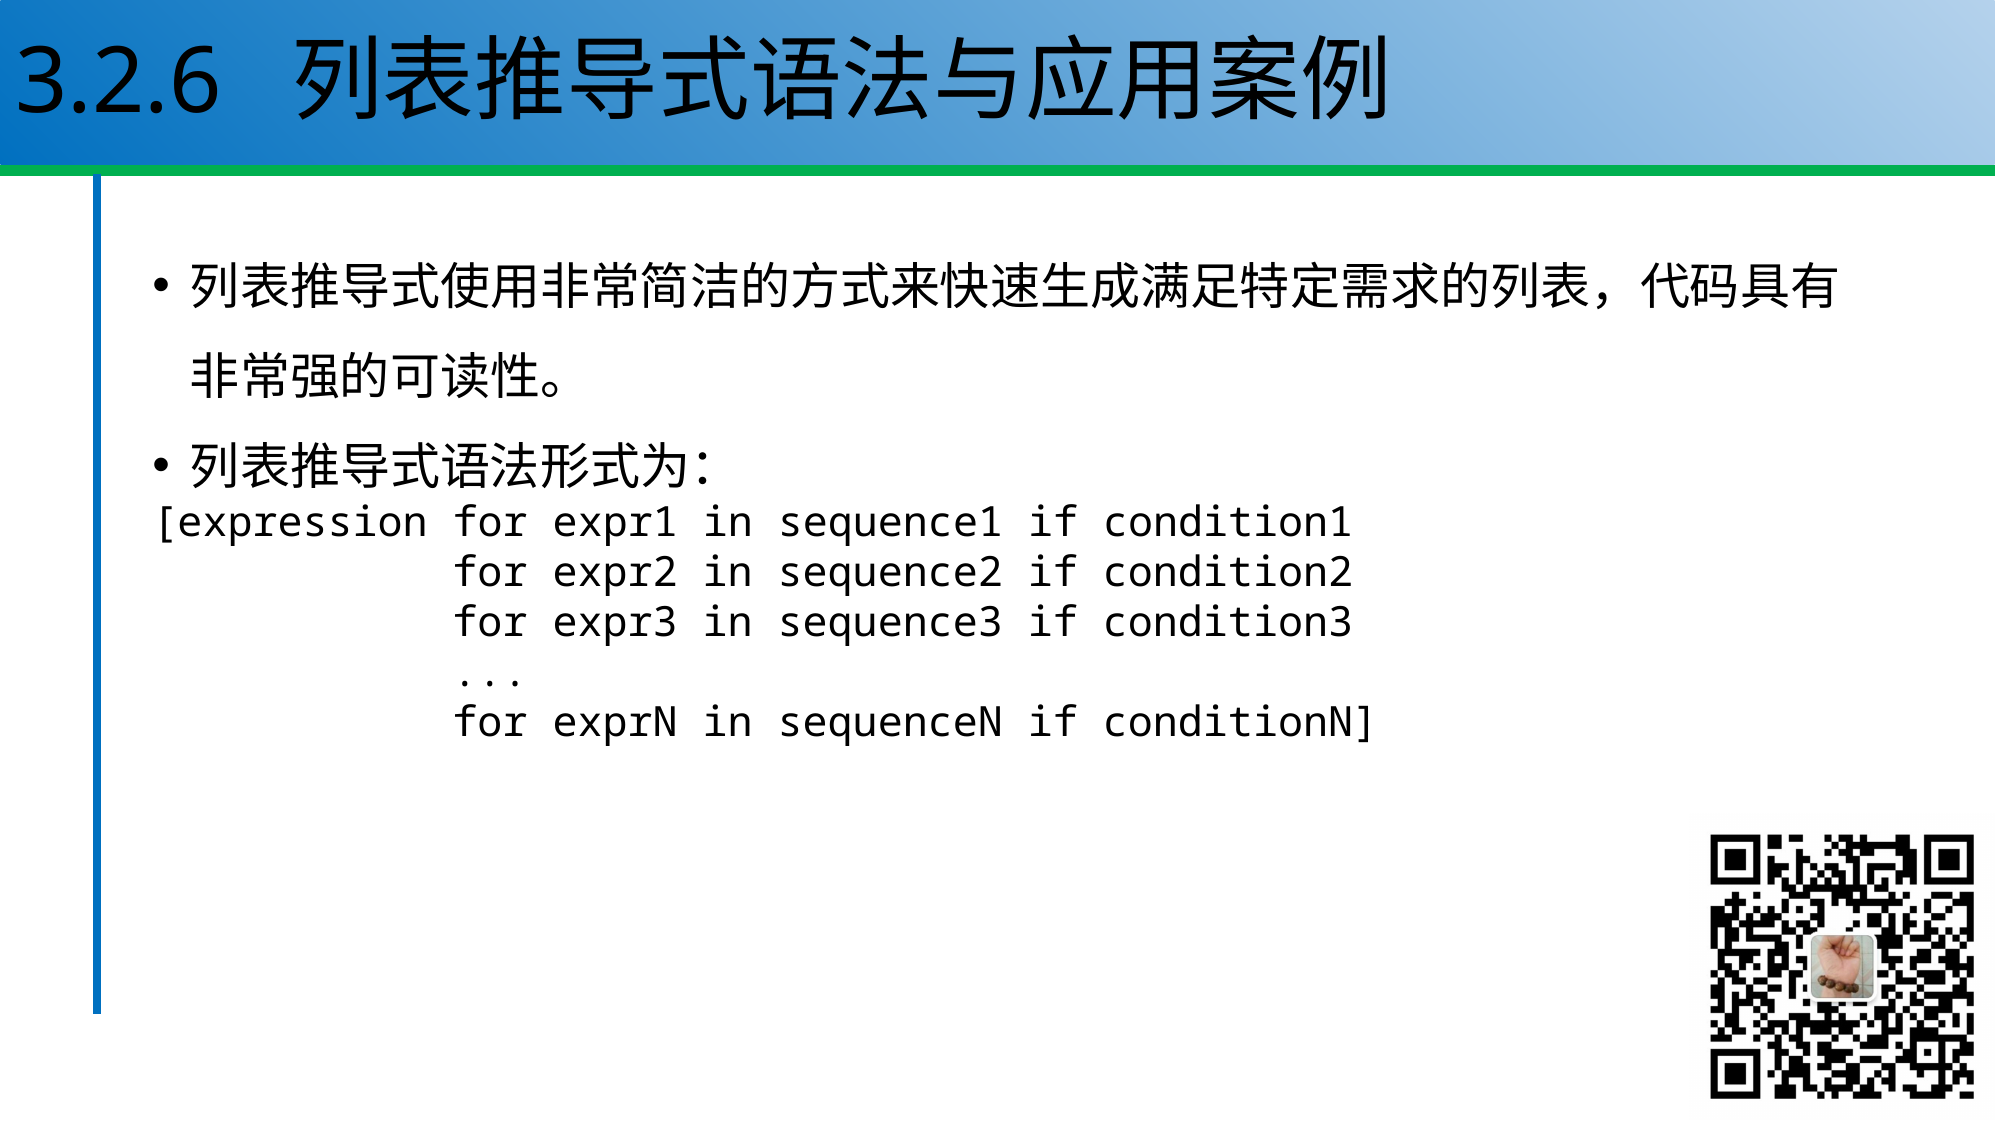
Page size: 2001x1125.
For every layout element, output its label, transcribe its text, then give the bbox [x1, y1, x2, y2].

picture [1689, 813, 1995, 1120]
slide_number [1412, 1042, 1863, 1103]
title 3.2.6 列表推导式语法与应用案例 [0, 0, 1995, 165]
list 列表推导式使用非常简洁的方式来快速生成满足特定需求的列表，代码具有非常强的可读性。 列表推导式语法形式为： [expression for expr1 in sequence1 if condition1 for expr2 in sequence2 if condition2 for expr3 in sequence3 if condition3 ... for exprN in sequenceN if conditionN] [137, 216, 1863, 978]
